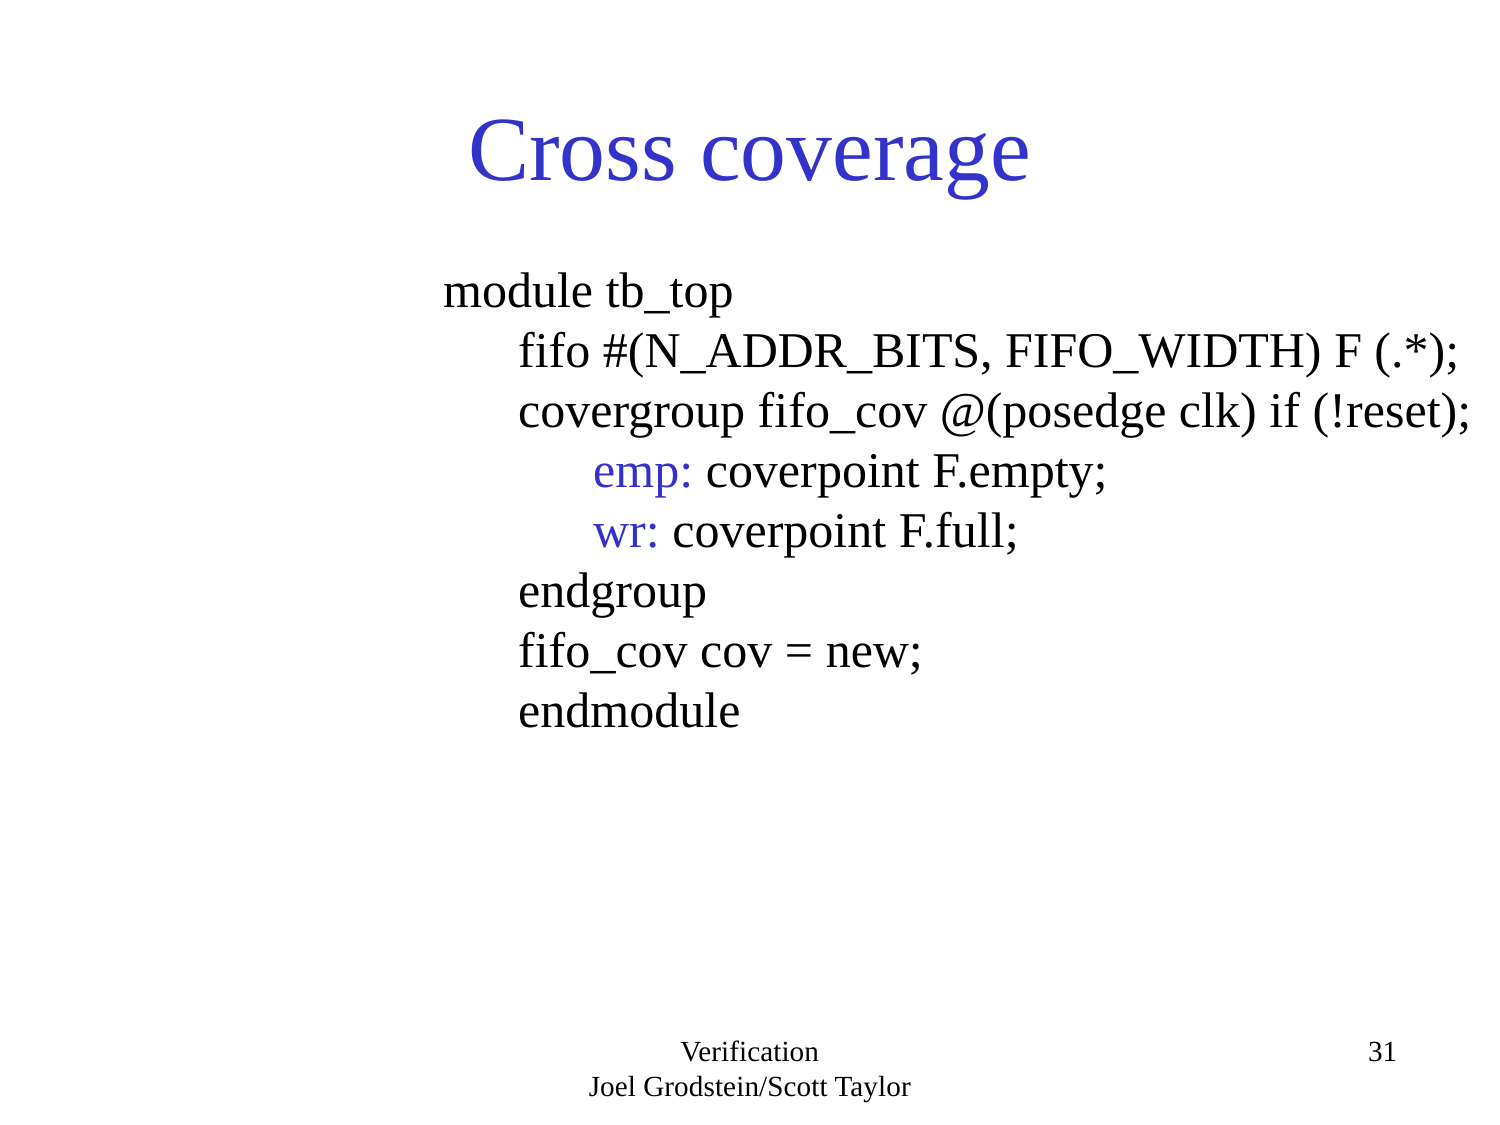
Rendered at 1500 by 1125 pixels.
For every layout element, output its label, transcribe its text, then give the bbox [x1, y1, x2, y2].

footer Verification Joel Grodstein/Scott Taylor [512, 1024, 988, 1101]
title Cross coverage [112, 50, 1388, 238]
text_box module tb_top fifo #(N_ADDR_BITS, FIFO_WIDTH) F (.*); covergroup fifo_cov @(posedge clk) if (!reset); emp: coverpoint F.empty; wr: coverpoint F.full; endgroup fifo_cov cov = new; endmodule [428, 249, 1488, 805]
